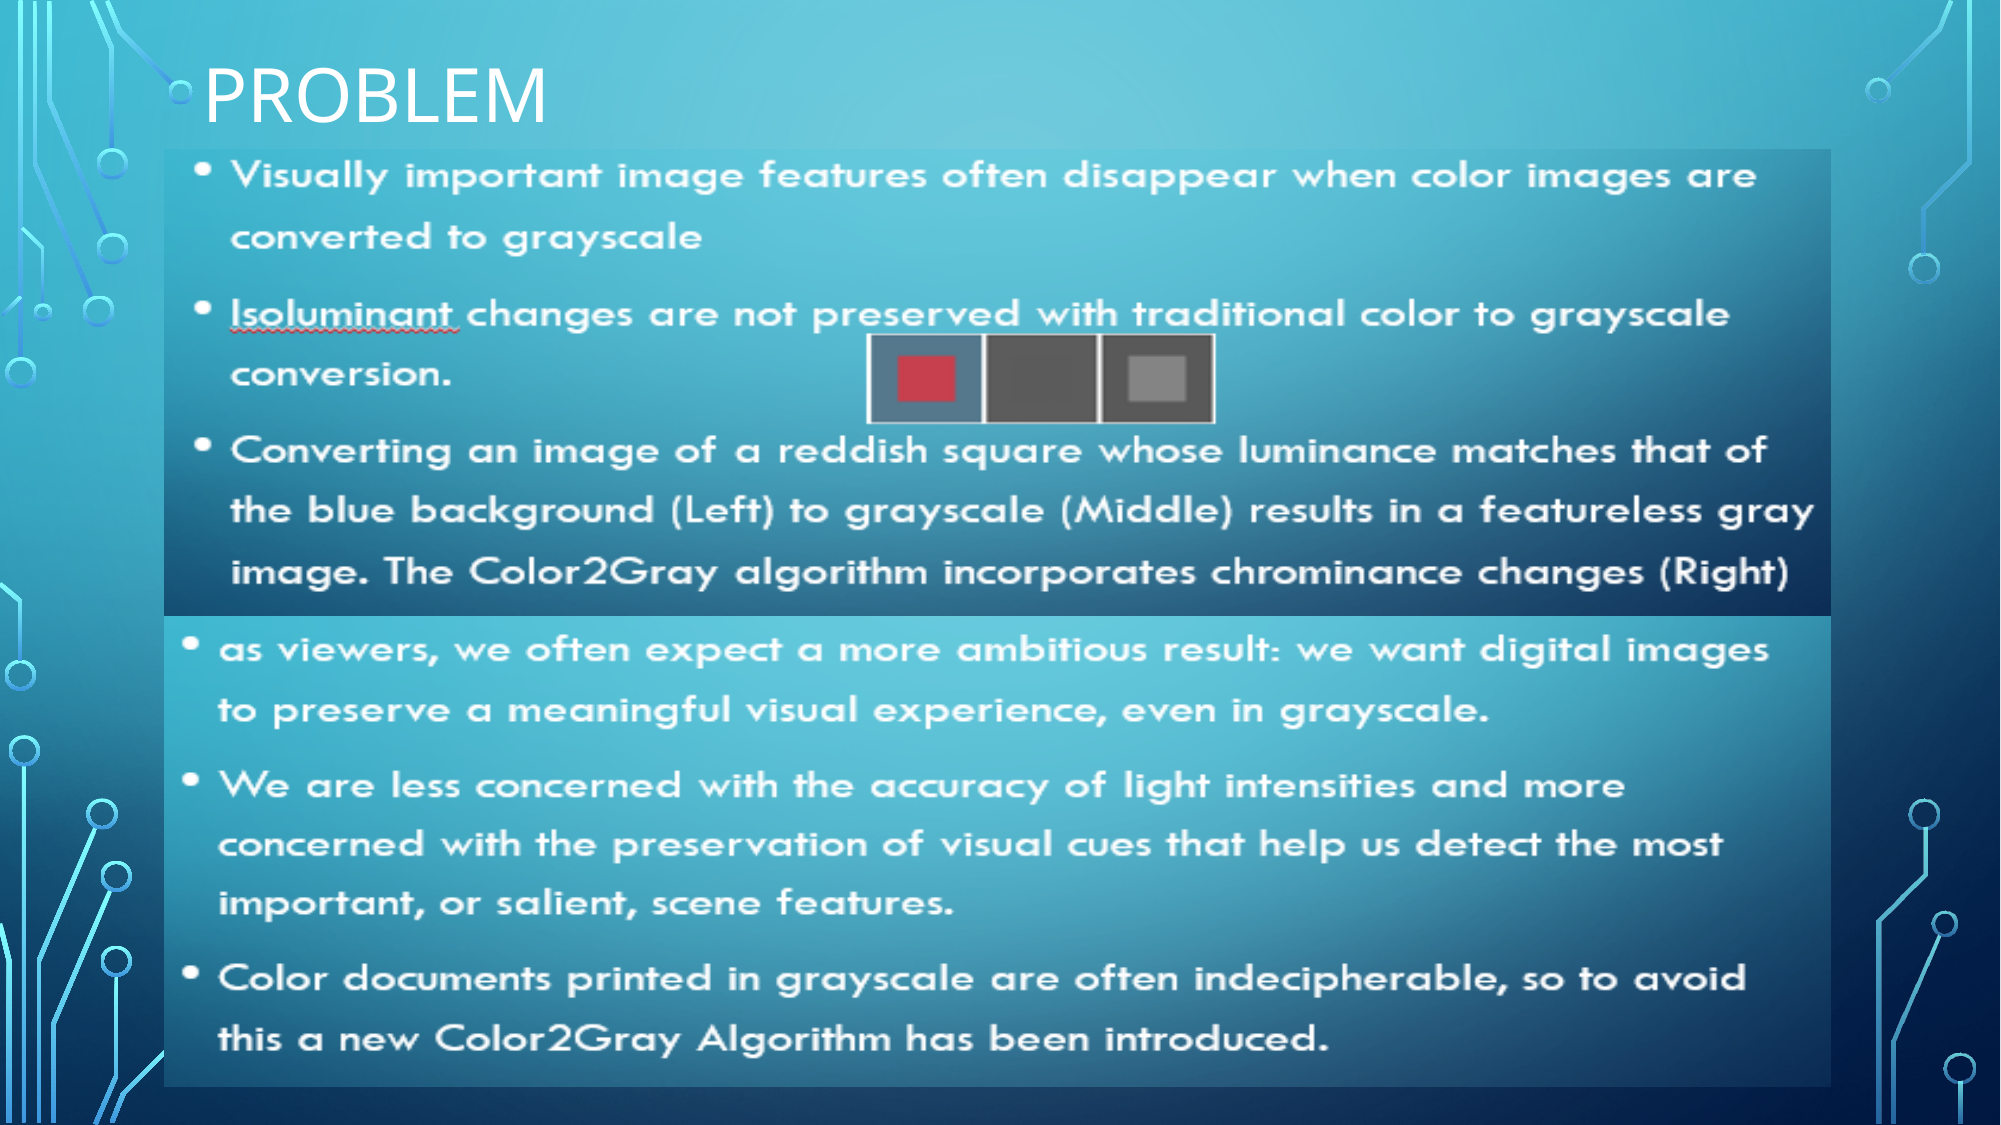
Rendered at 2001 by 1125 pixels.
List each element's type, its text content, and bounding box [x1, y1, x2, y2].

picture [164, 615, 1831, 1088]
title Problem [187, 0, 1813, 149]
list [164, 149, 1831, 615]
